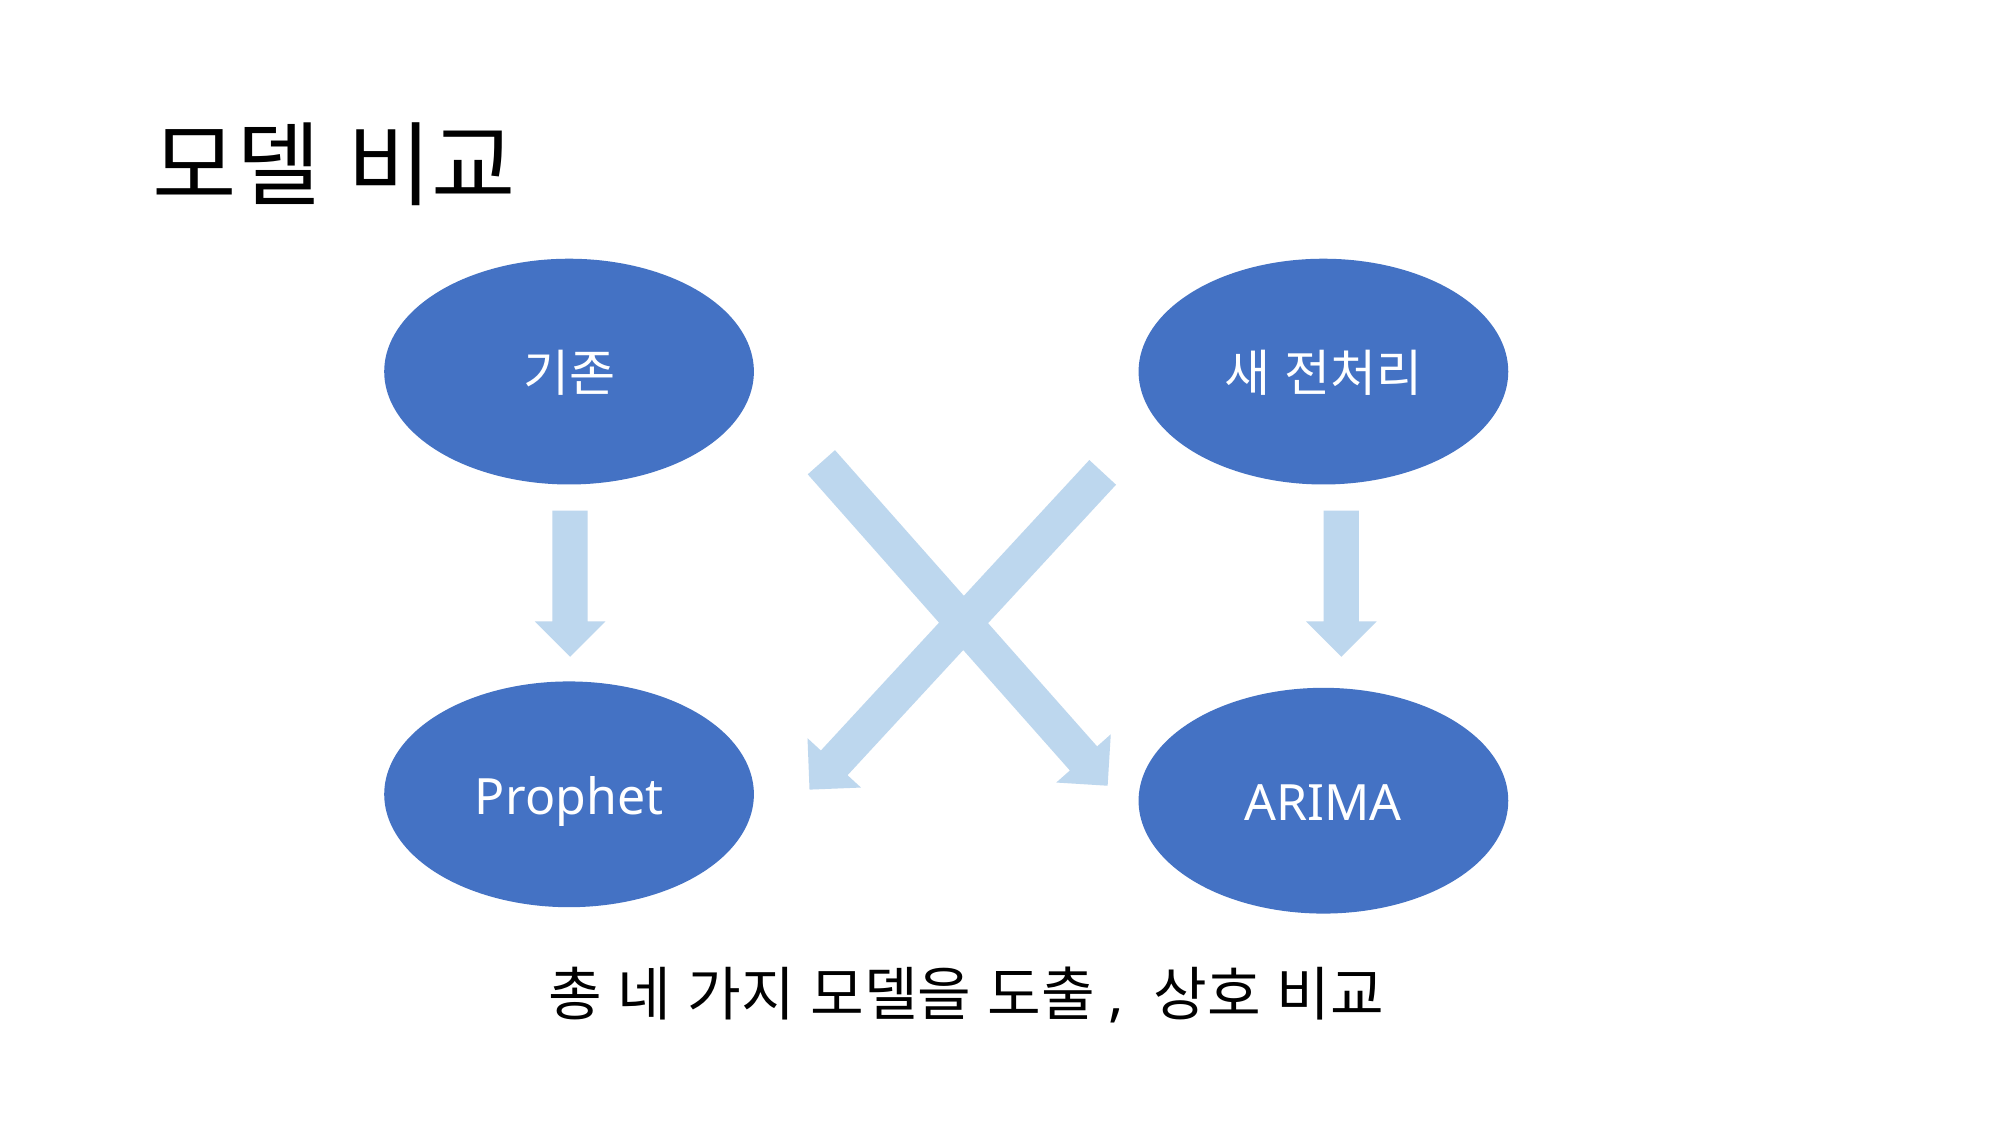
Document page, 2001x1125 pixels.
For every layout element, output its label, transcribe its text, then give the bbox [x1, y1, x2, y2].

title 모델 비교 [137, 59, 1863, 278]
text_box 새 전처리 [1137, 257, 1510, 486]
text_box ARIMA [1137, 686, 1510, 915]
text_box [806, 448, 964, 622]
text_box 총 네 가지 모델을 도출, 상호 비교 [287, 950, 1644, 1035]
text_box [963, 623, 1112, 787]
text_box [806, 458, 1118, 791]
text_box [1303, 509, 1380, 659]
text_box 기존 [383, 257, 755, 486]
text_box [532, 509, 608, 659]
text_box Prophet [383, 680, 755, 909]
